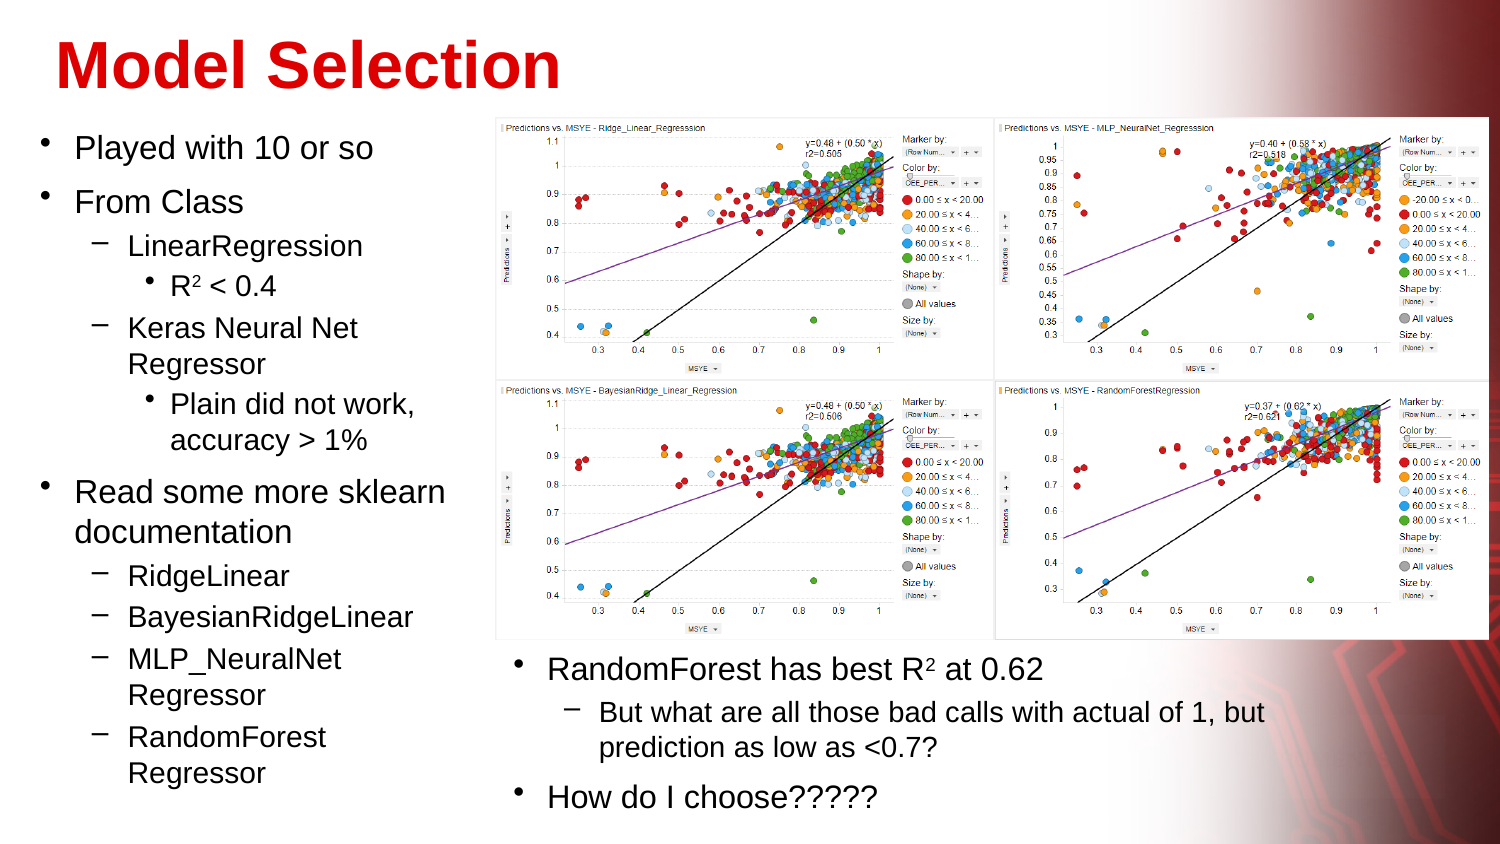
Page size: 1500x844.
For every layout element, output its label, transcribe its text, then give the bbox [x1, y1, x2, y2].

list Played with 10 or so From Class LinearRegression R2 < 0.4 Keras Neural Net Regressor Plain did not work, accuracy > 1% Read some more sklearn documentation RidgeLinear BayesianRidgeLinear MLP_NeuralNet Regressor RandomForest Regressor [21, 117, 483, 805]
text_box RandomForest has best R2 at 0.62 But what are all those bad calls with actual of 1, but prediction as low as <0.7? How do I choose????? [495, 647, 1358, 826]
title Model Selection [37, 17, 1426, 119]
picture [0, 0, 1500, 844]
